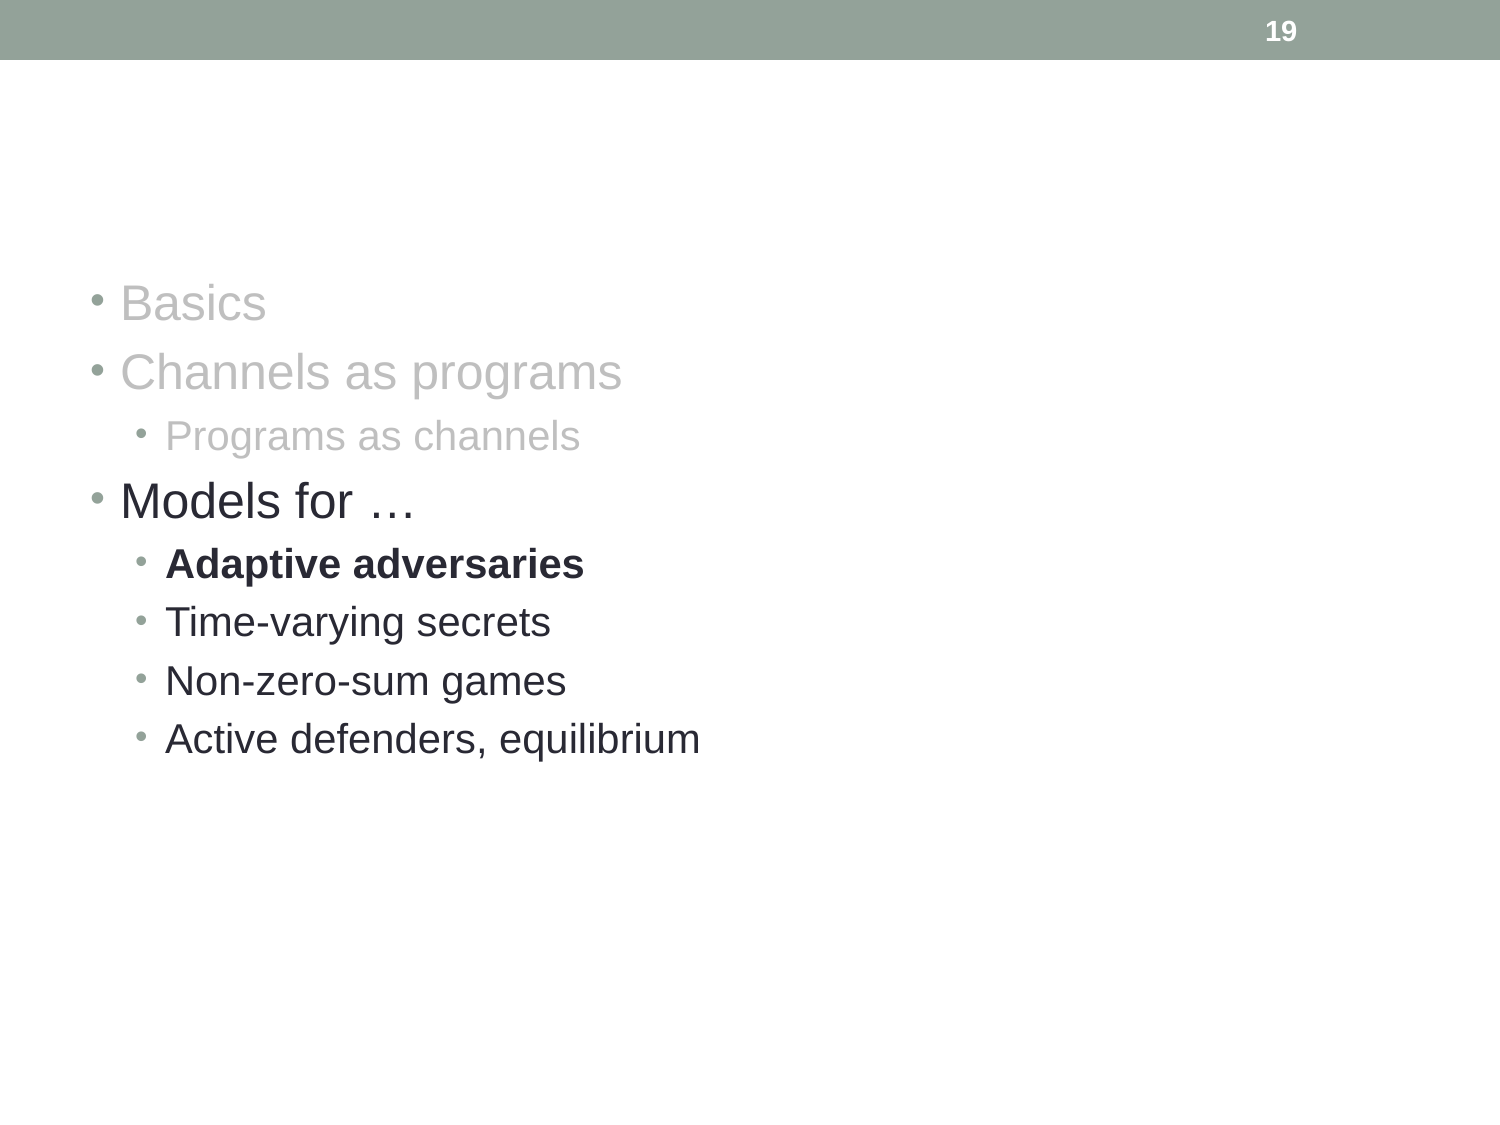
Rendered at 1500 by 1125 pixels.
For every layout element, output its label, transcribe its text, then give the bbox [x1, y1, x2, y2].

list Basics Channels as programs Programs as channels Models for … Adaptive adversaries Time-varying secrets Non-zero-sum games Active defenders, equilibrium [75, 262, 1425, 1063]
slide_number 19 [1250, 3, 1425, 57]
